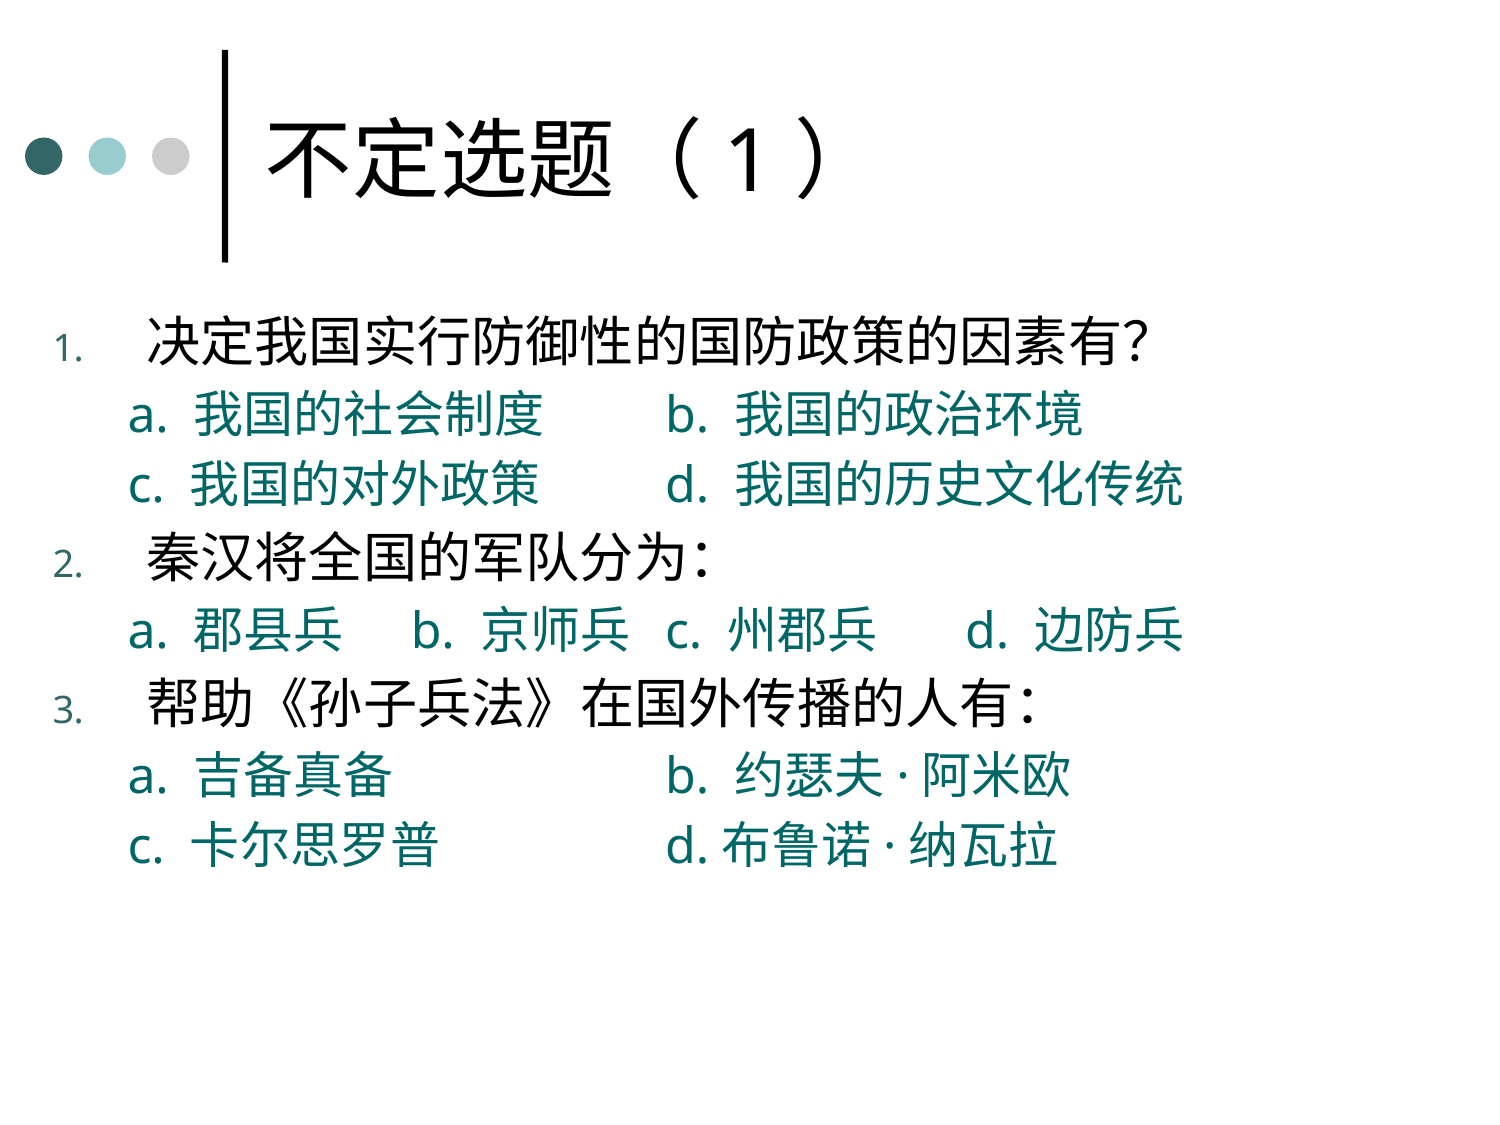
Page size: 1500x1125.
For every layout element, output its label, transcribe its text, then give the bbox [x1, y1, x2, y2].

title 不定选题（1） [249, 31, 1400, 282]
list 决定我国实行防御性的国防政策的因素有？ a. 我国的社会制度 b. 我国的政治环境 c. 我国的对外政策 d. 我国的历史文化传统 秦汉将全国的军队分为： a. 郡县兵 b. 京师兵 c. 州郡兵 d. 边防兵 帮助《孙子兵法》在国外传播的人有： a. 吉备真备 b. 约瑟夫·阿米欧 c. 卡尔思罗普 d.布鲁诺·纳瓦拉 [37, 299, 1463, 1088]
